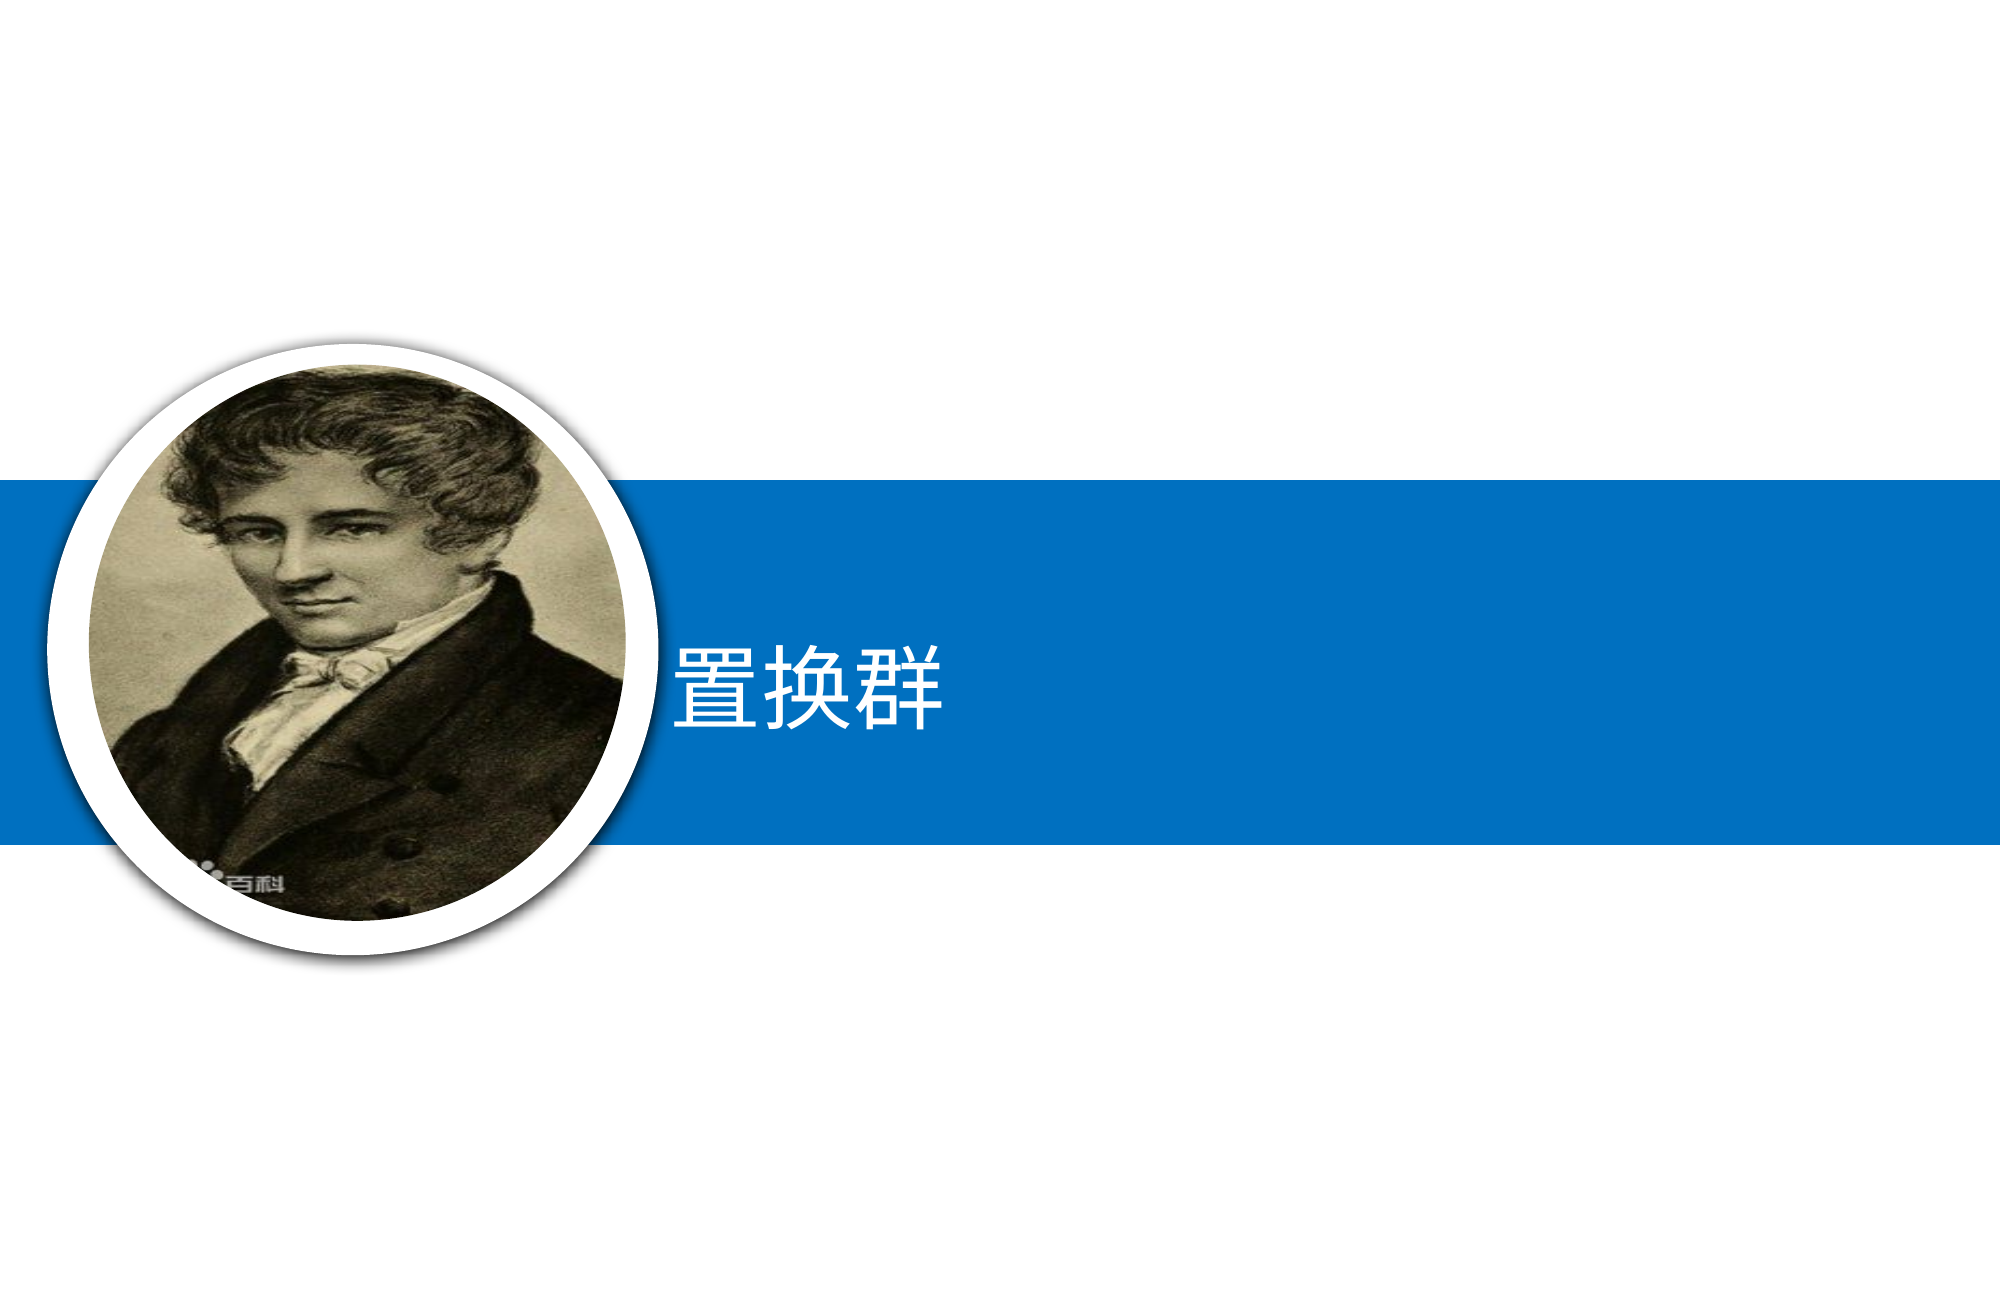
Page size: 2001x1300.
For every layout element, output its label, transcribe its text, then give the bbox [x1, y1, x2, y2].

text_box [49, 501, 88, 798]
picture [88, 364, 626, 921]
text_box [626, 479, 2000, 846]
text_box [216, 921, 489, 954]
text_box [250, 346, 456, 364]
text_box 置换群 [657, 568, 1971, 749]
text_box [0, 479, 88, 846]
text_box [626, 517, 657, 782]
